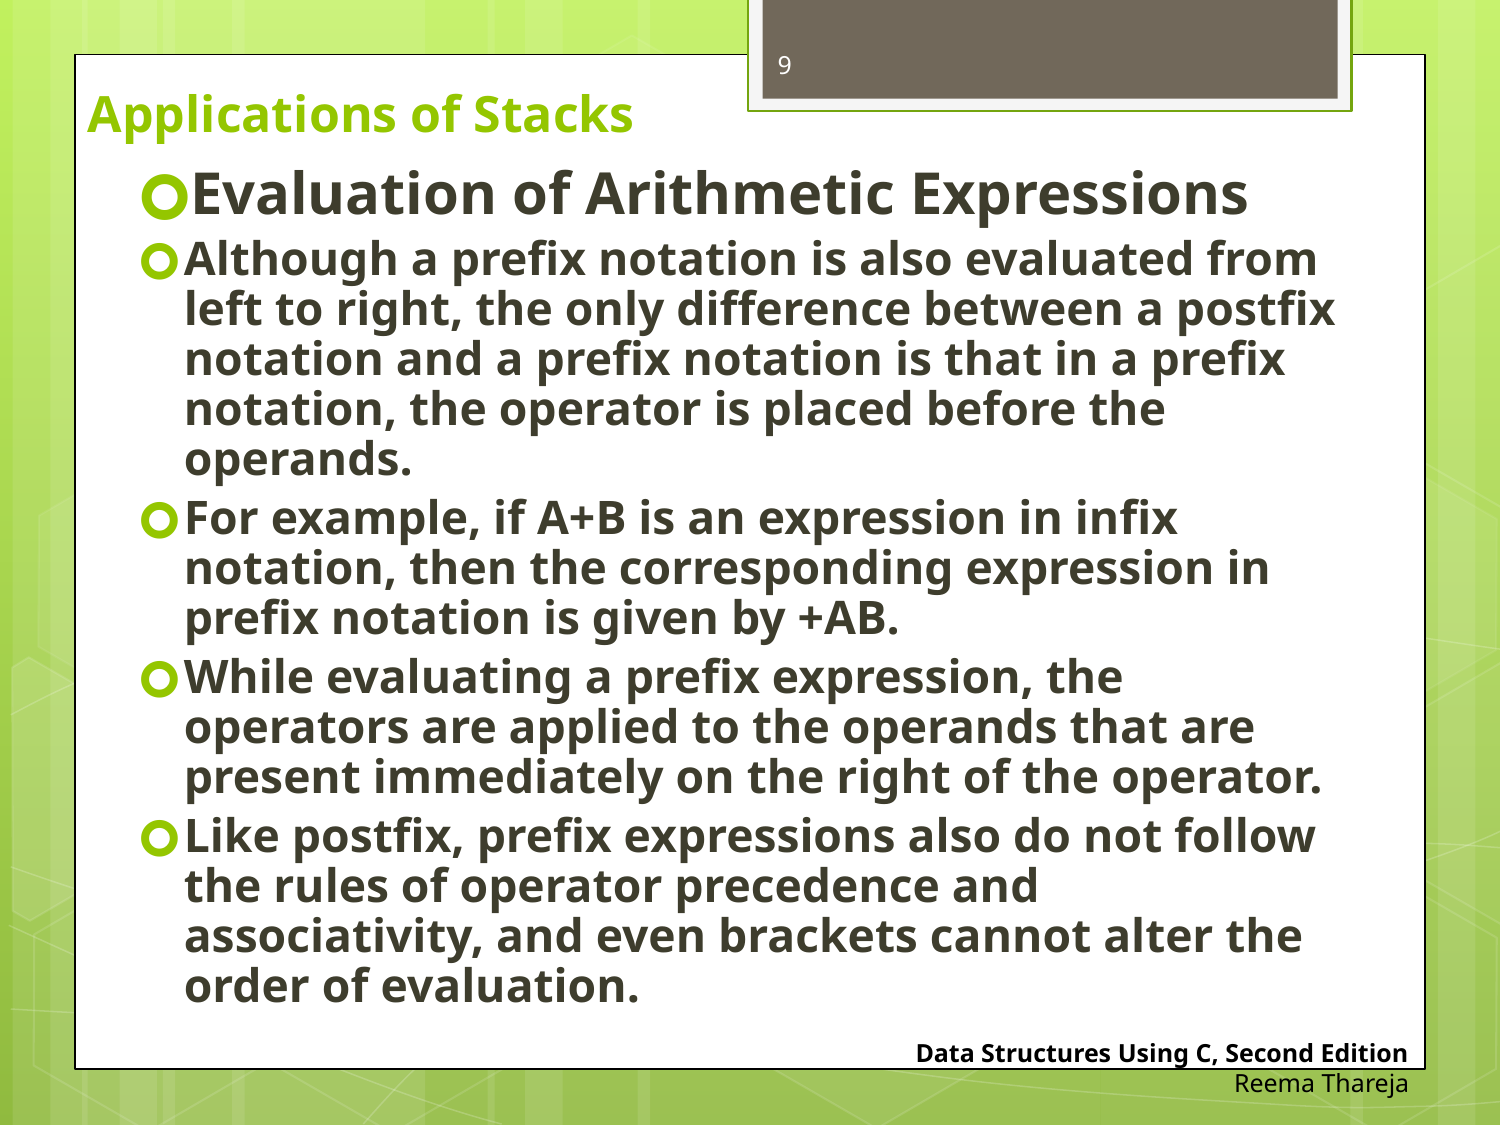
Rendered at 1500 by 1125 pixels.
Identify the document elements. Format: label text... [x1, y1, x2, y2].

list Evaluation of Arithmetic Expressions Although a prefix notation is also evaluated from left to right, the only difference between a postfix notation and a prefix notation is that in a prefix notation, the operator is placed before the operands. For example, if A+B is an expression in infix notation, then the corresponding expression in prefix notation is given by +AB. While evaluating a prefix expression, the operators are applied to the operands that are present immediately on the right of the operator. Like postfix, prefix expressions also do not follow the rules of operator precedence and associativity, and even brackets cannot alter the order of evaluation. [112, 156, 1363, 1038]
title Applications of Stacks [72, 37, 1225, 150]
footer Data Structures Using C, Second Edition Reema Thareja [849, 1037, 1425, 1098]
slide_number 9 [762, 36, 982, 97]
